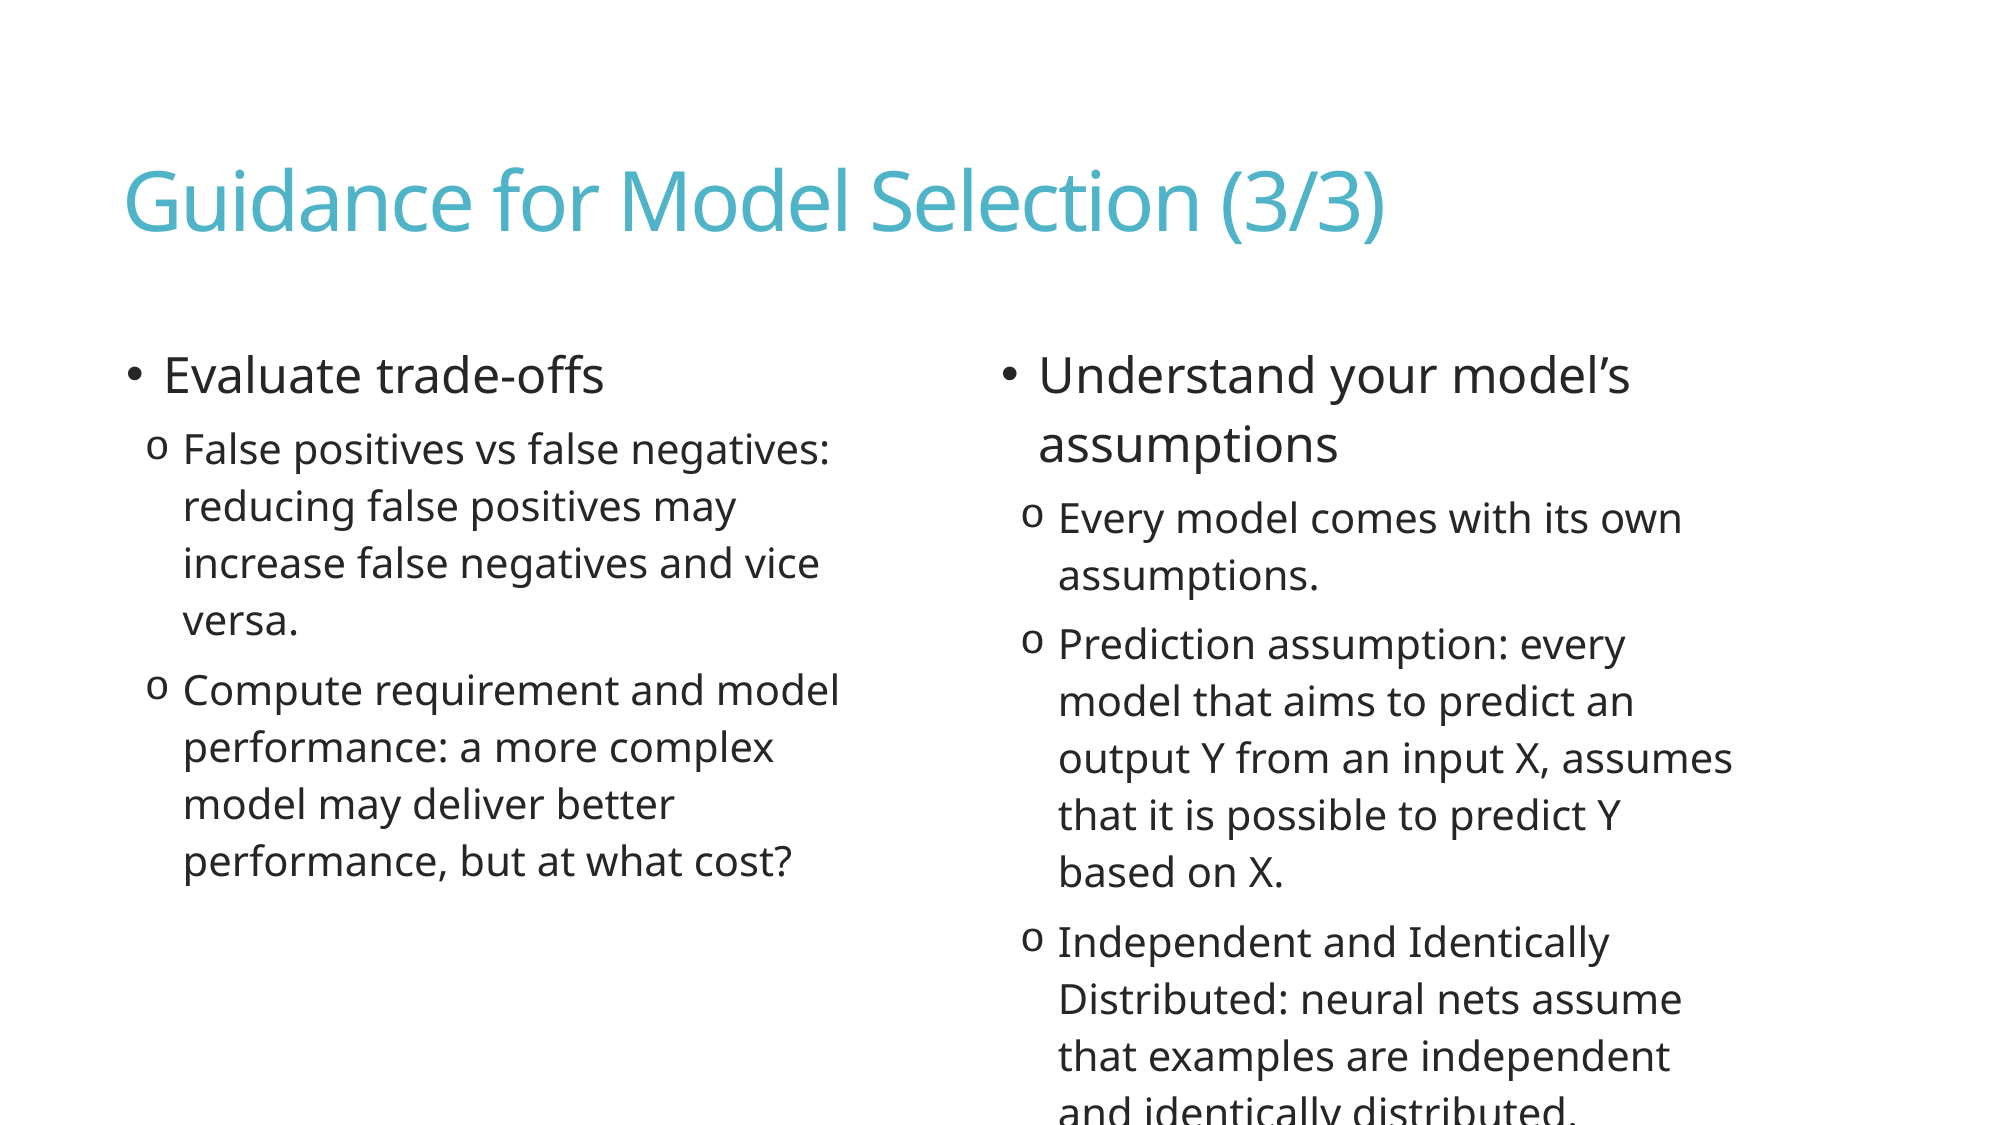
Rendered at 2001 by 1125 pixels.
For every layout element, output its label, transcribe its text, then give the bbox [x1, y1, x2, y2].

title Guidance for Model Selection (3/3) [107, 81, 1875, 330]
list Understand your model’s assumptions Every model comes with its own assumptions. Prediction assumption: every model that aims to predict an output Y from an input X, assumes that it is possible to predict Y based on X. Independent and Identically Distributed: neural nets assume that examples are independent and identically distributed. Smoothness: supervised learning models assume that there is a set of functions that can transform inputs into outputs such that similar inputs are transformed into similar outputs. If an input X produces Y, then an input close to X would produce an output proportionally close to Y. Linear boundaries, conditional independence, normally distributed, and so on. [986, 327, 1752, 946]
list Evaluate trade-offs False positives vs false negatives: reducing false positives may increase false negatives and vice versa. Compute requirement and model performance: a more complex model may deliver better performance, but at what cost? [111, 327, 876, 946]
